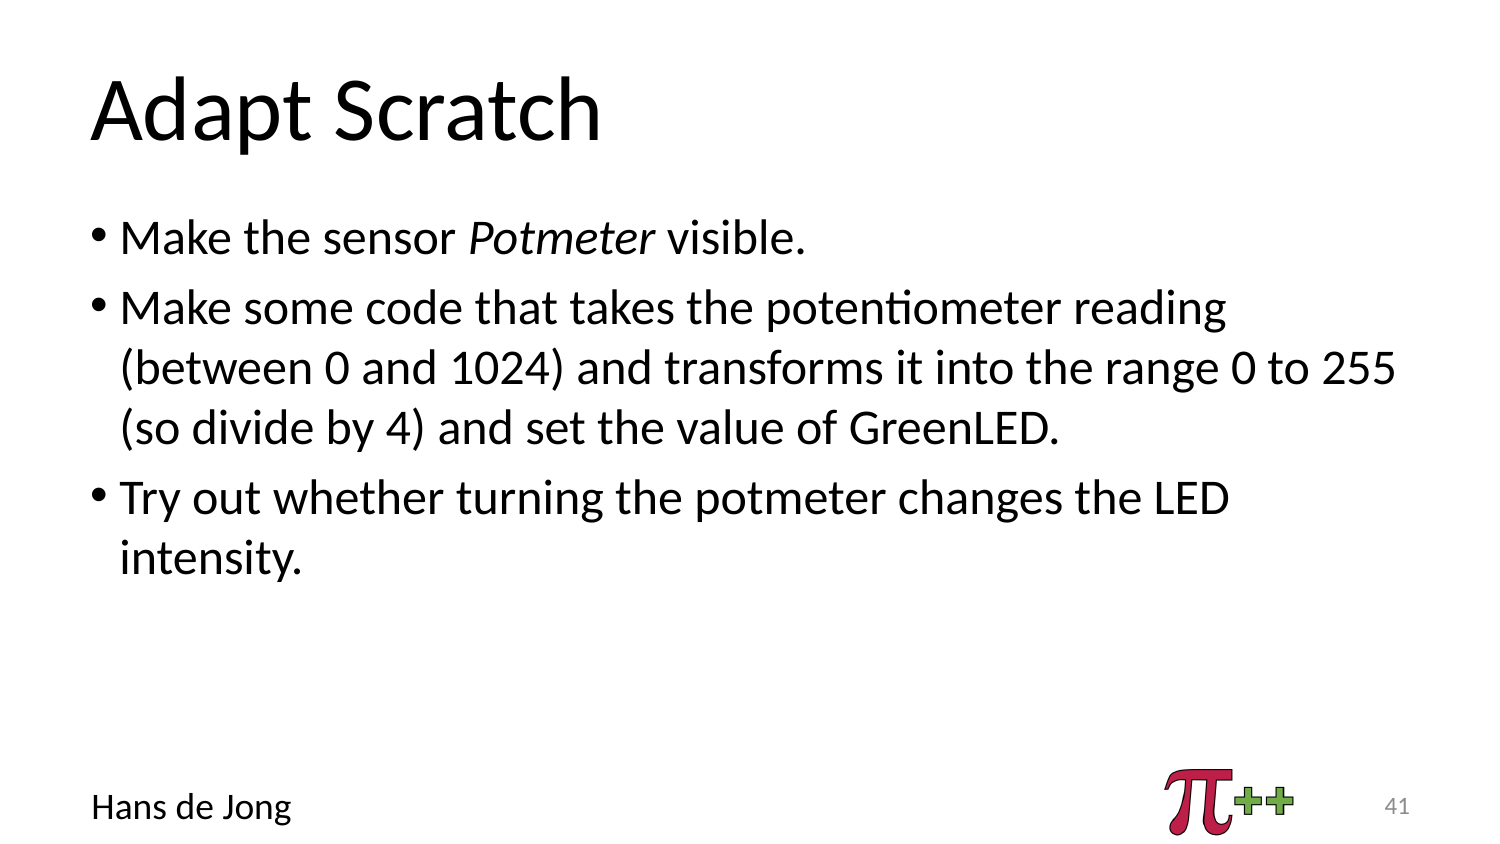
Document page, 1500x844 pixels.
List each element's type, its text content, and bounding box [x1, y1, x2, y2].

list Make the sensor Potmeter visible. Make some code that takes the potentiometer reading (between 0 and 1024) and transforms it into the range 0 to 255 (so divide by 4) and set the value of GreenLED. Try out whether turning the potmeter changes the LED intensity. [75, 196, 1425, 754]
picture [1163, 768, 1294, 836]
title Adapt Scratch [75, 33, 1425, 175]
slide_number 41 [1340, 782, 1425, 827]
